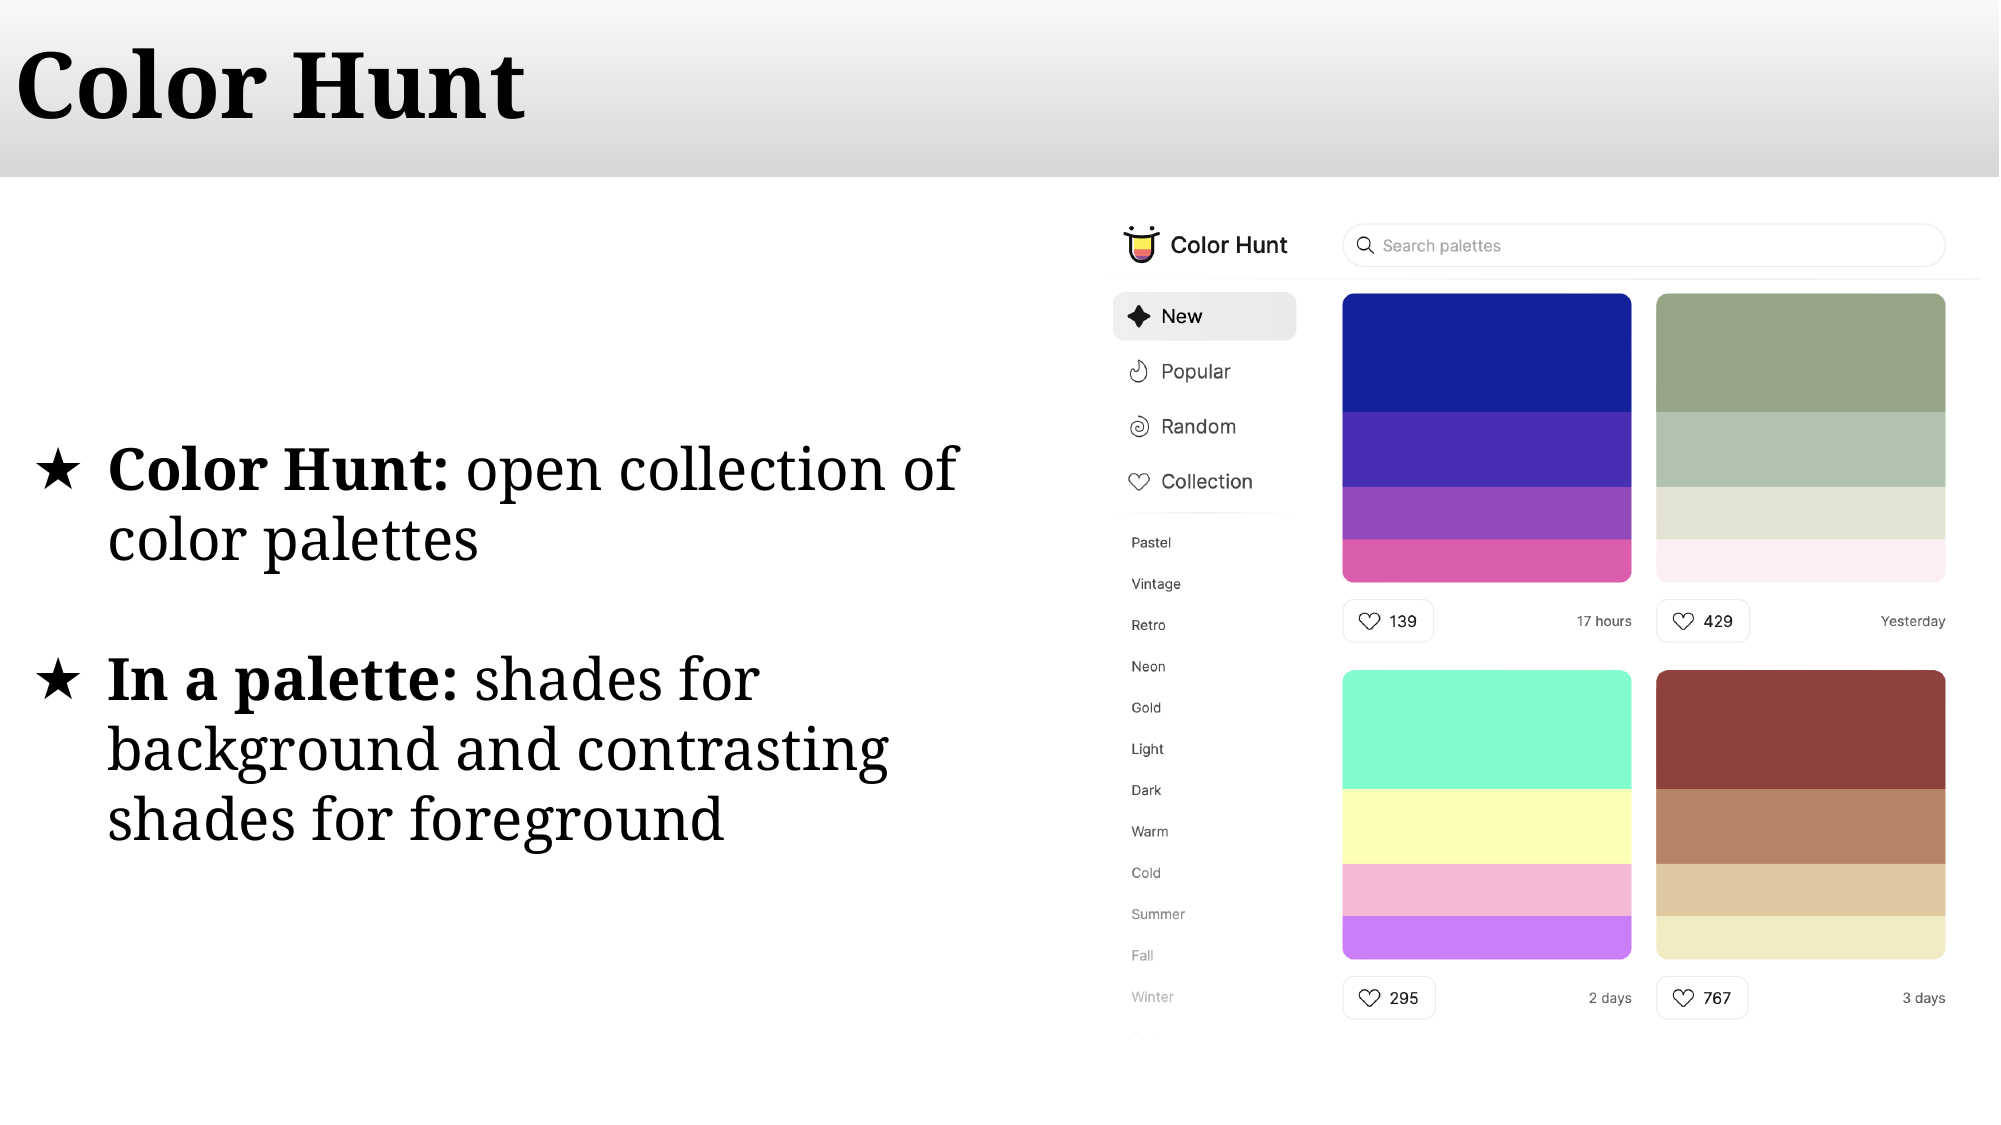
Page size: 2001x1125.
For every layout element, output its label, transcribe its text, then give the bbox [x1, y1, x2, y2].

title Color Hunt [0, 0, 1999, 177]
text_box Color Hunt: open collection of color palettes In a palette: shades for background and contrasting shades for foreground [17, 424, 1087, 860]
picture [1091, 213, 1980, 1033]
